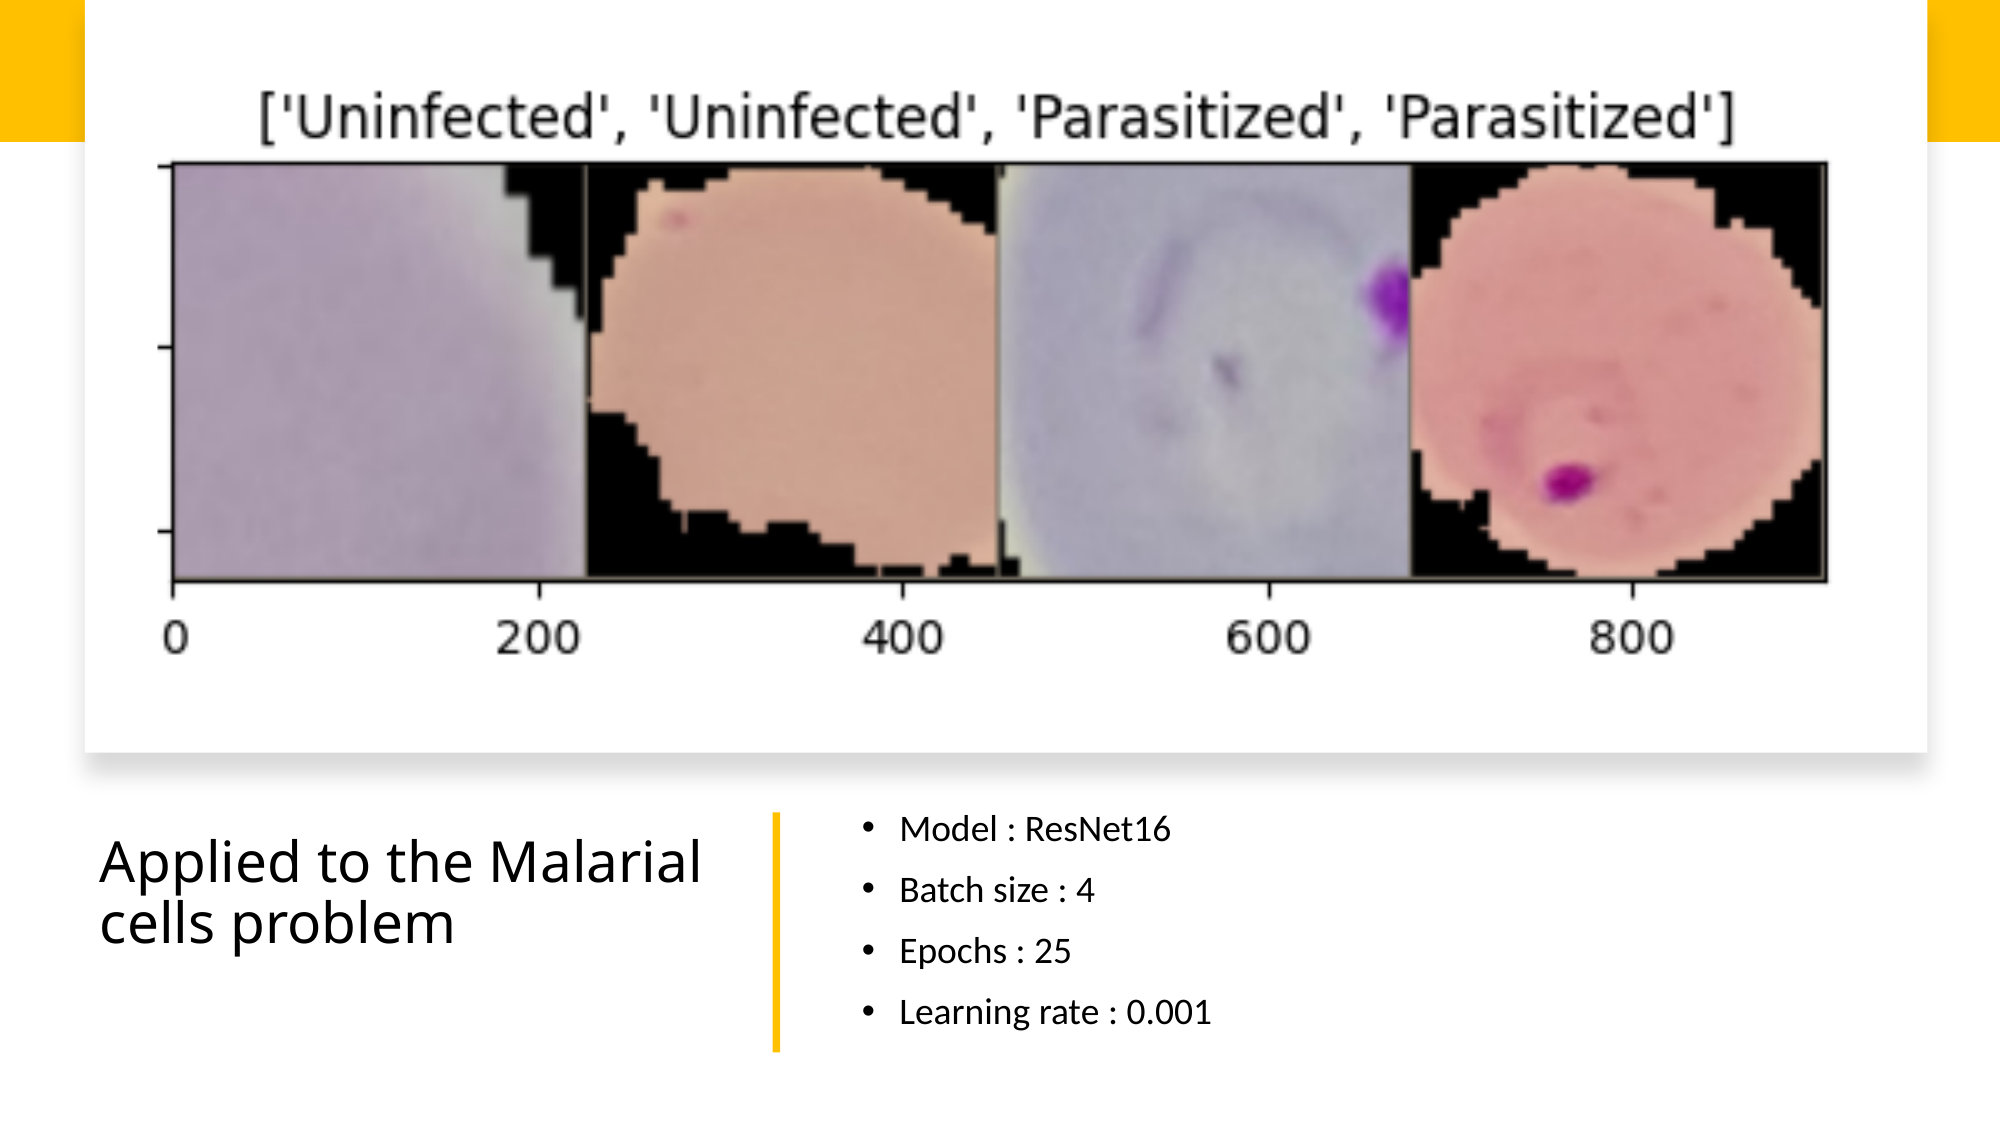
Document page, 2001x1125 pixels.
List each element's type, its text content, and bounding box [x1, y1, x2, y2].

text_box [84, 0, 1928, 754]
text_box [0, 0, 84, 143]
picture [157, 59, 1859, 695]
text_box [1928, 0, 2000, 143]
text_box [772, 811, 781, 1053]
list Model : ResNet16 Batch size : 4 Epochs : 25 Learning rate : 0.001 [846, 801, 1928, 1057]
title Applied to the Malarial cells problem [84, 801, 721, 1057]
text_box [0, 143, 2000, 1125]
